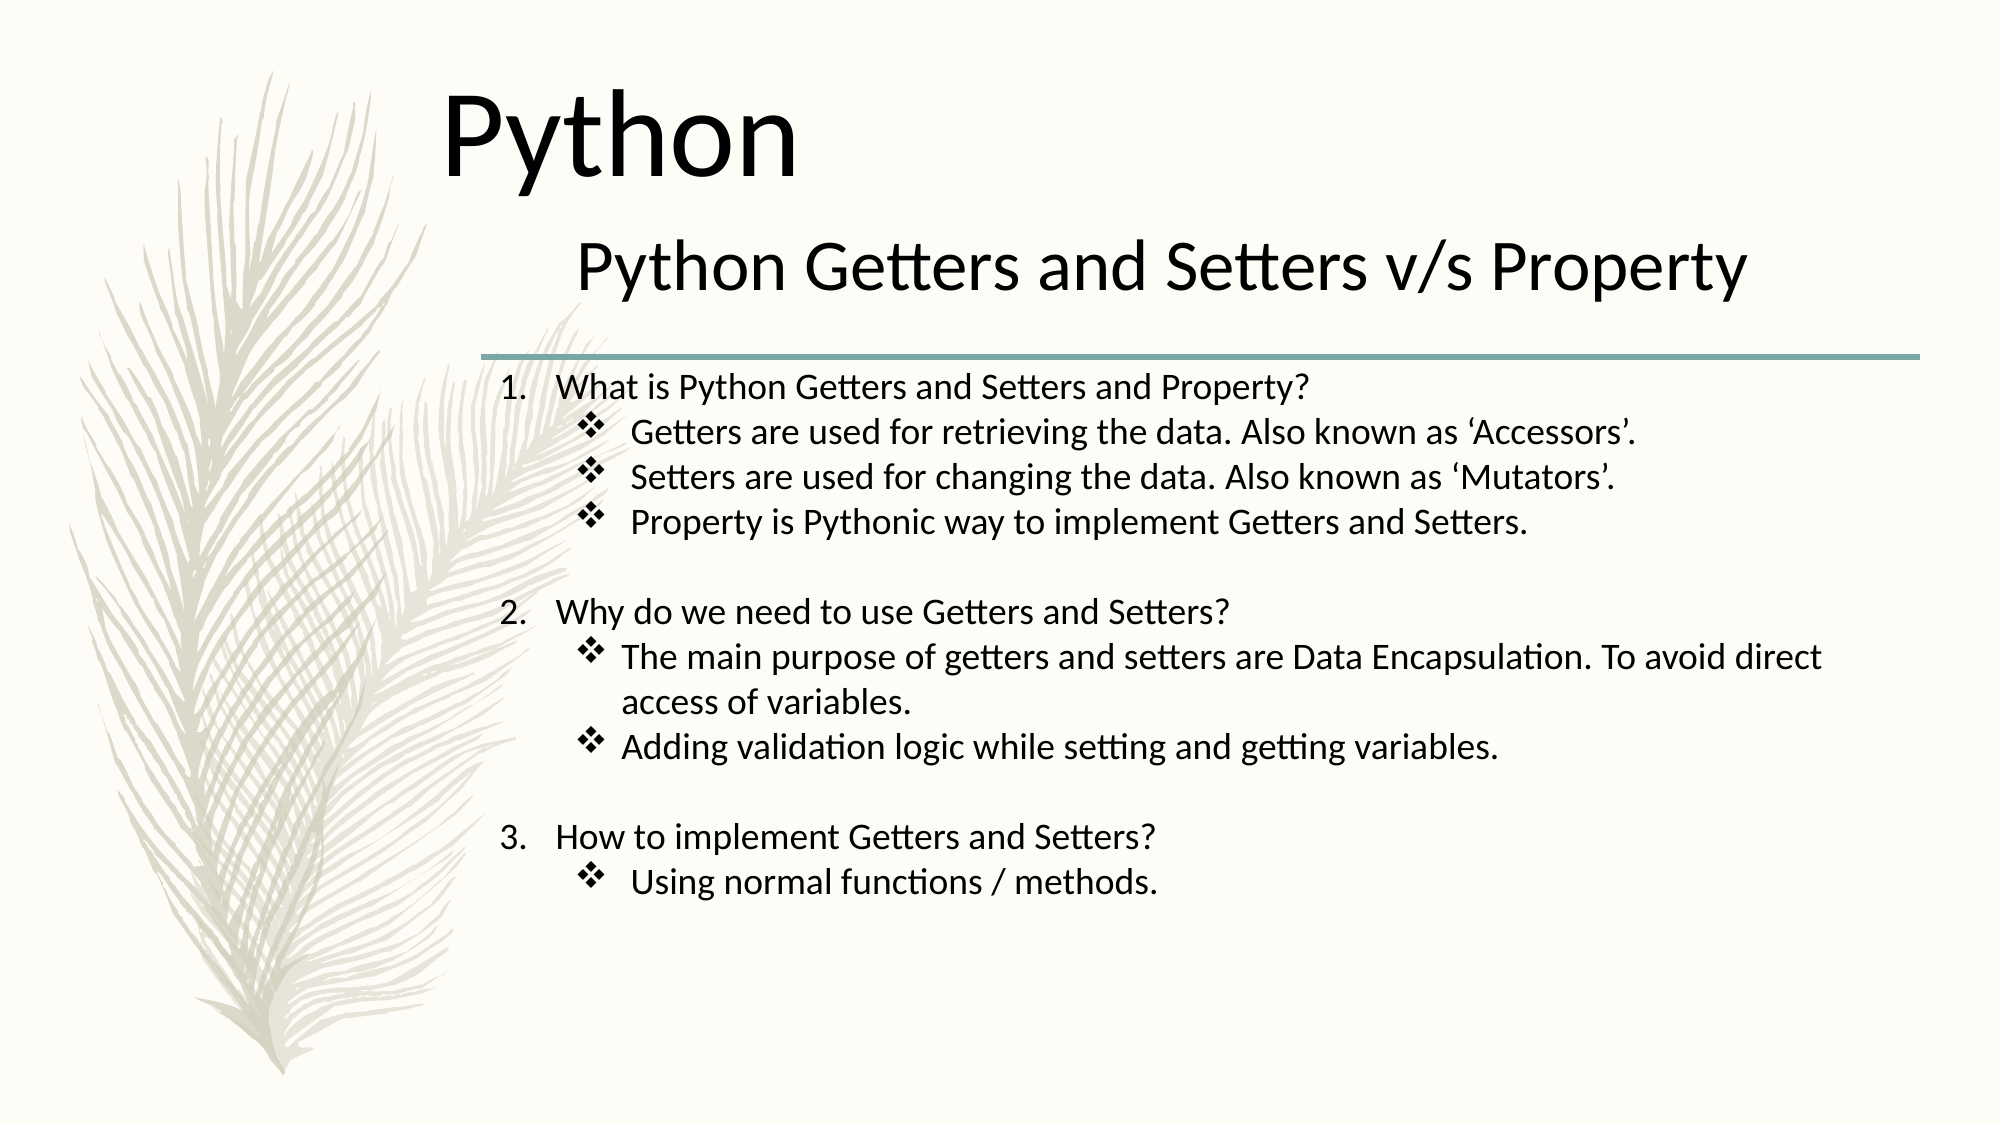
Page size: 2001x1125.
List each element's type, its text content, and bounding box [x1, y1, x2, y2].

text_box Python [425, 43, 1709, 209]
text_box What is Python Getters and Setters and Property? Getters are used for retrieving the data. Also known as ‘Accessors’. Setters are used for changing the data. Also known as ‘Mutators’. Property is Pythonic way to implement Getters and Setters. Why do we need to use Getters and Setters? The main purpose of getters and setters are Data Encapsulation. To avoid direct access of variables. Adding validation logic while setting and getting variables. How to implement Getters and Setters? Using normal functions / methods. [484, 354, 1911, 910]
text_box Python Getters and Setters v/s Property [562, 210, 2000, 313]
